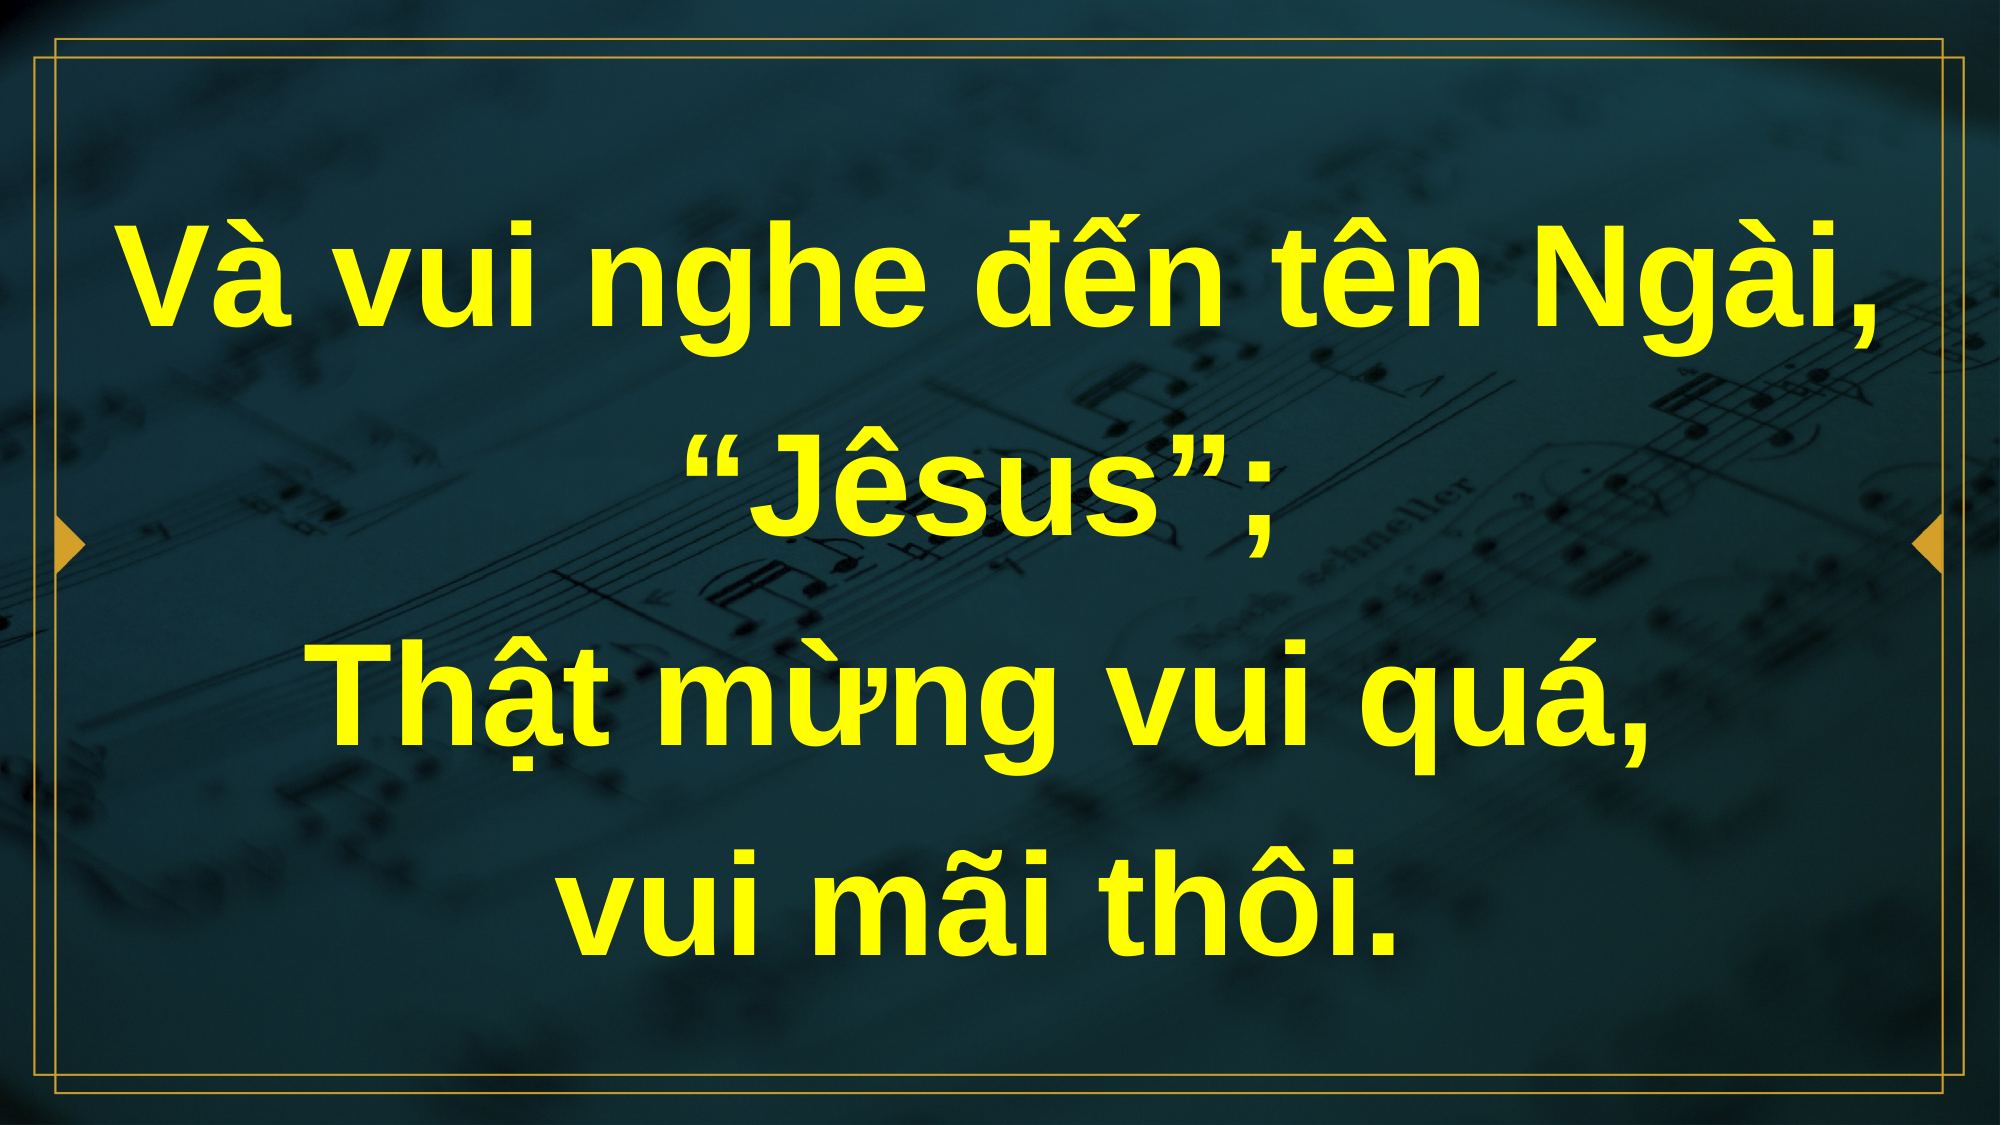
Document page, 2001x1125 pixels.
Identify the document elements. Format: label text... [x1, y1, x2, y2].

title Và vui nghe đến tên Ngài, “Jêsus”; Thật mừng vui quá, vui mãi thôi. [55, 53, 1945, 1077]
picture [0, 0, 2000, 1125]
